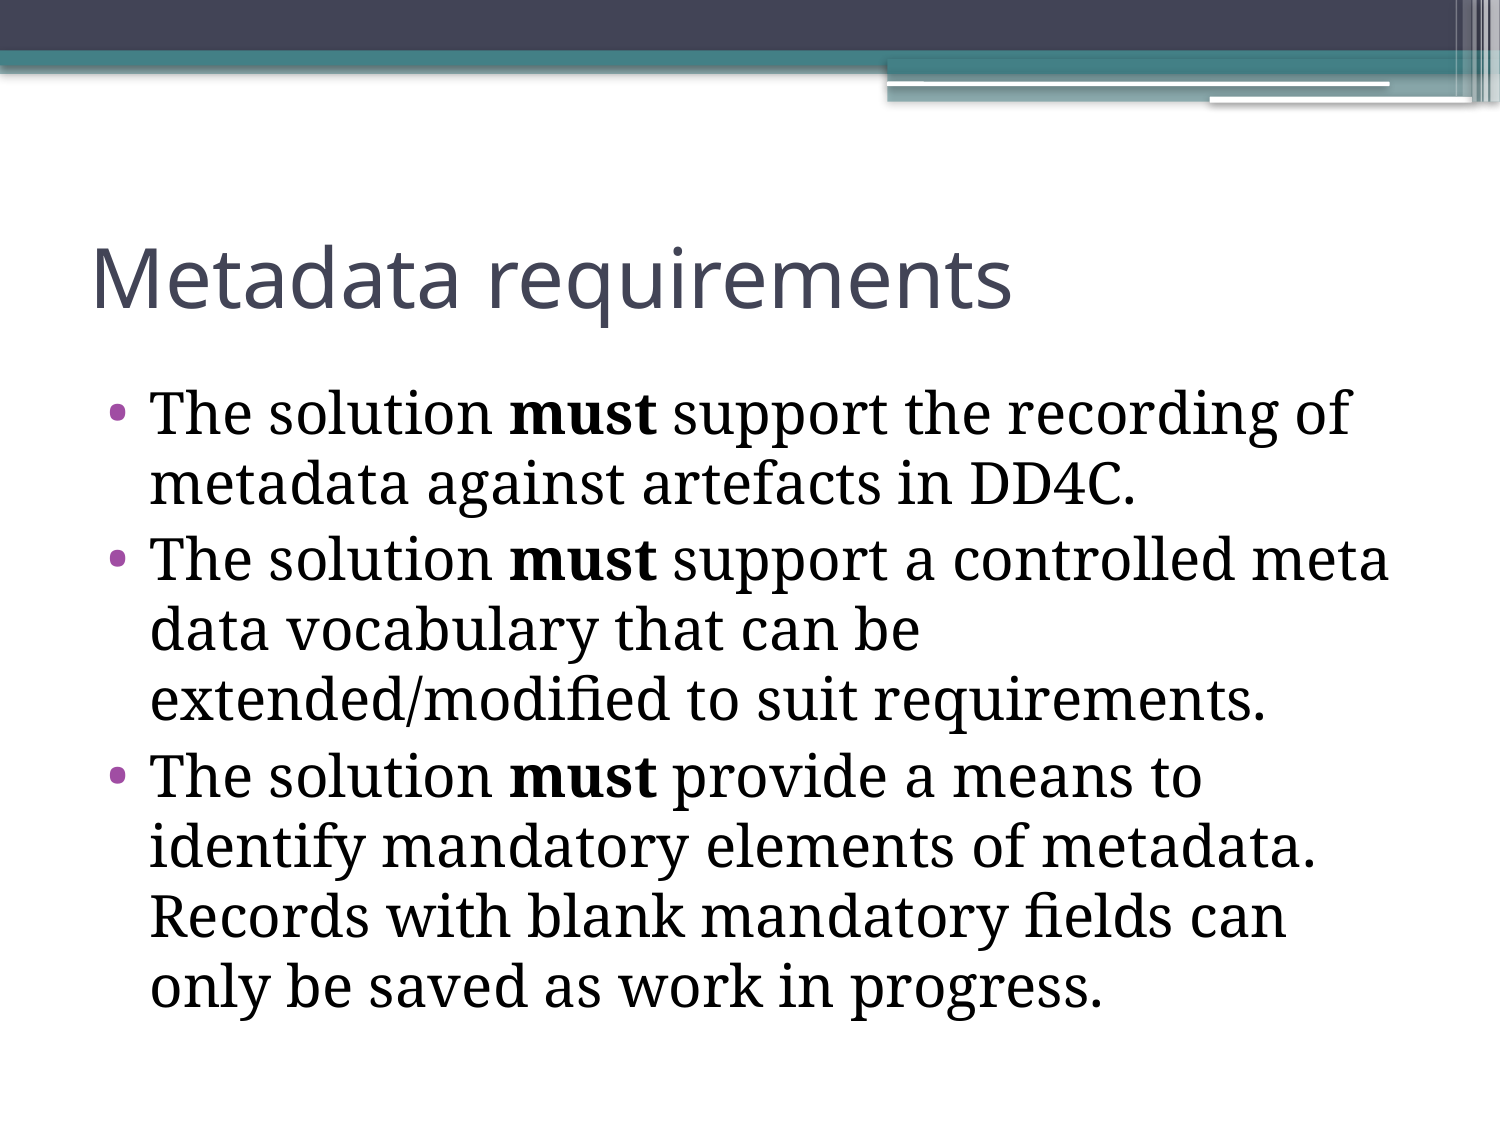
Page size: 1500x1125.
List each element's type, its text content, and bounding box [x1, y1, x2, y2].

title Metadata requirements [75, 187, 1425, 363]
list The solution must support the recording of metadata against artefacts in DD4C. The solution must support a controlled meta data vocabulary that can be extended/modified to suit requirements. The solution must provide a means to identify mandatory elements of metadata. Records with blank mandatory fields can only be saved as work in progress. [75, 368, 1425, 1079]
